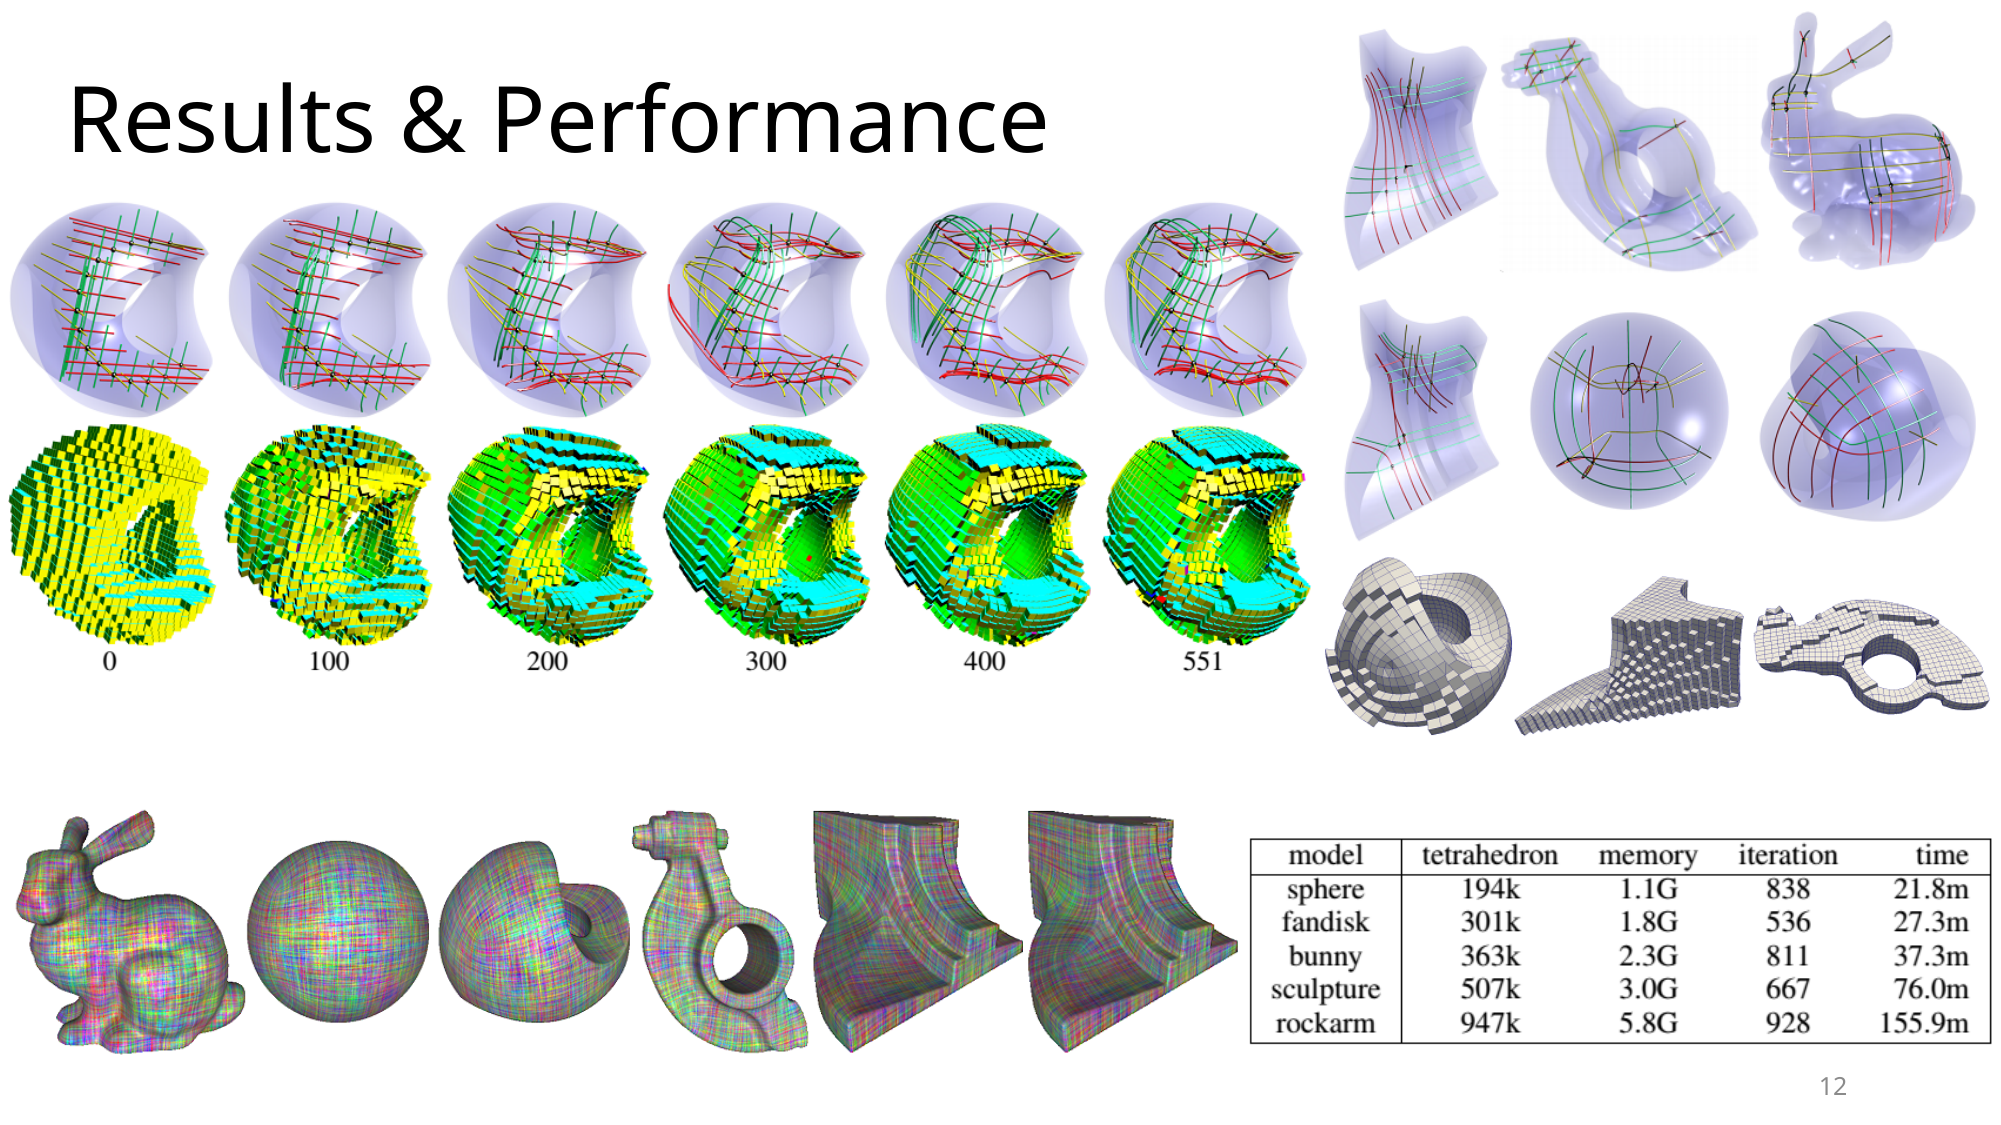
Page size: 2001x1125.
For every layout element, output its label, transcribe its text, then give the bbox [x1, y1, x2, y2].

slide_number 12 [1720, 1057, 1863, 1118]
title Results & Performance [51, 14, 1332, 232]
picture [7, 196, 1314, 676]
picture [1246, 833, 1993, 1047]
picture [1318, 9, 1996, 740]
picture [7, 795, 1242, 1059]
